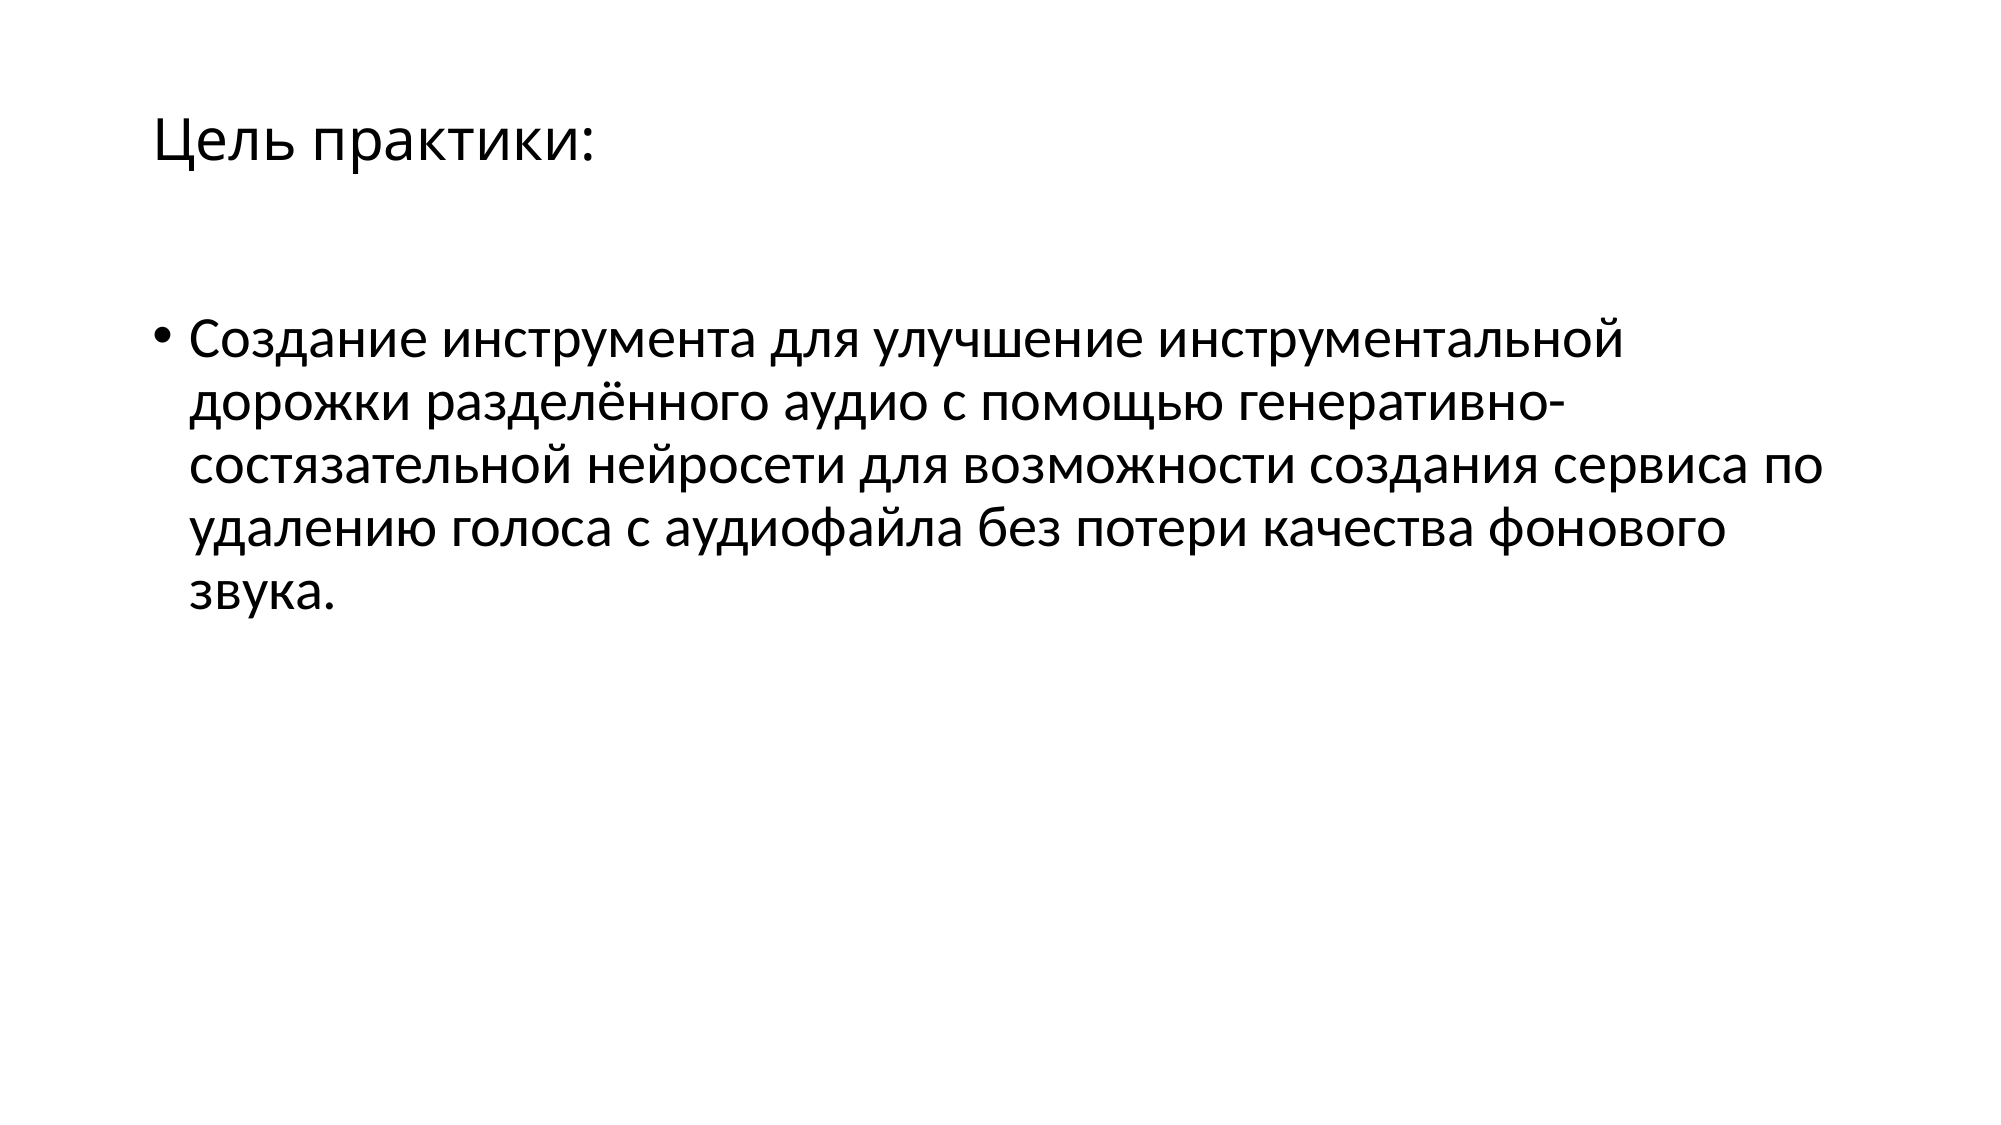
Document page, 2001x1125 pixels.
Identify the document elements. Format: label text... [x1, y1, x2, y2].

title Цель практики: [137, 59, 1863, 225]
list Создание инструмента для улучшение инструментальной дорожки разделённого аудио с помощью генеративно-состязательной нейросети для возможности создания сервиса по удалению голоса с аудиофайла без потери качества фонового звука. [137, 299, 1863, 1014]
